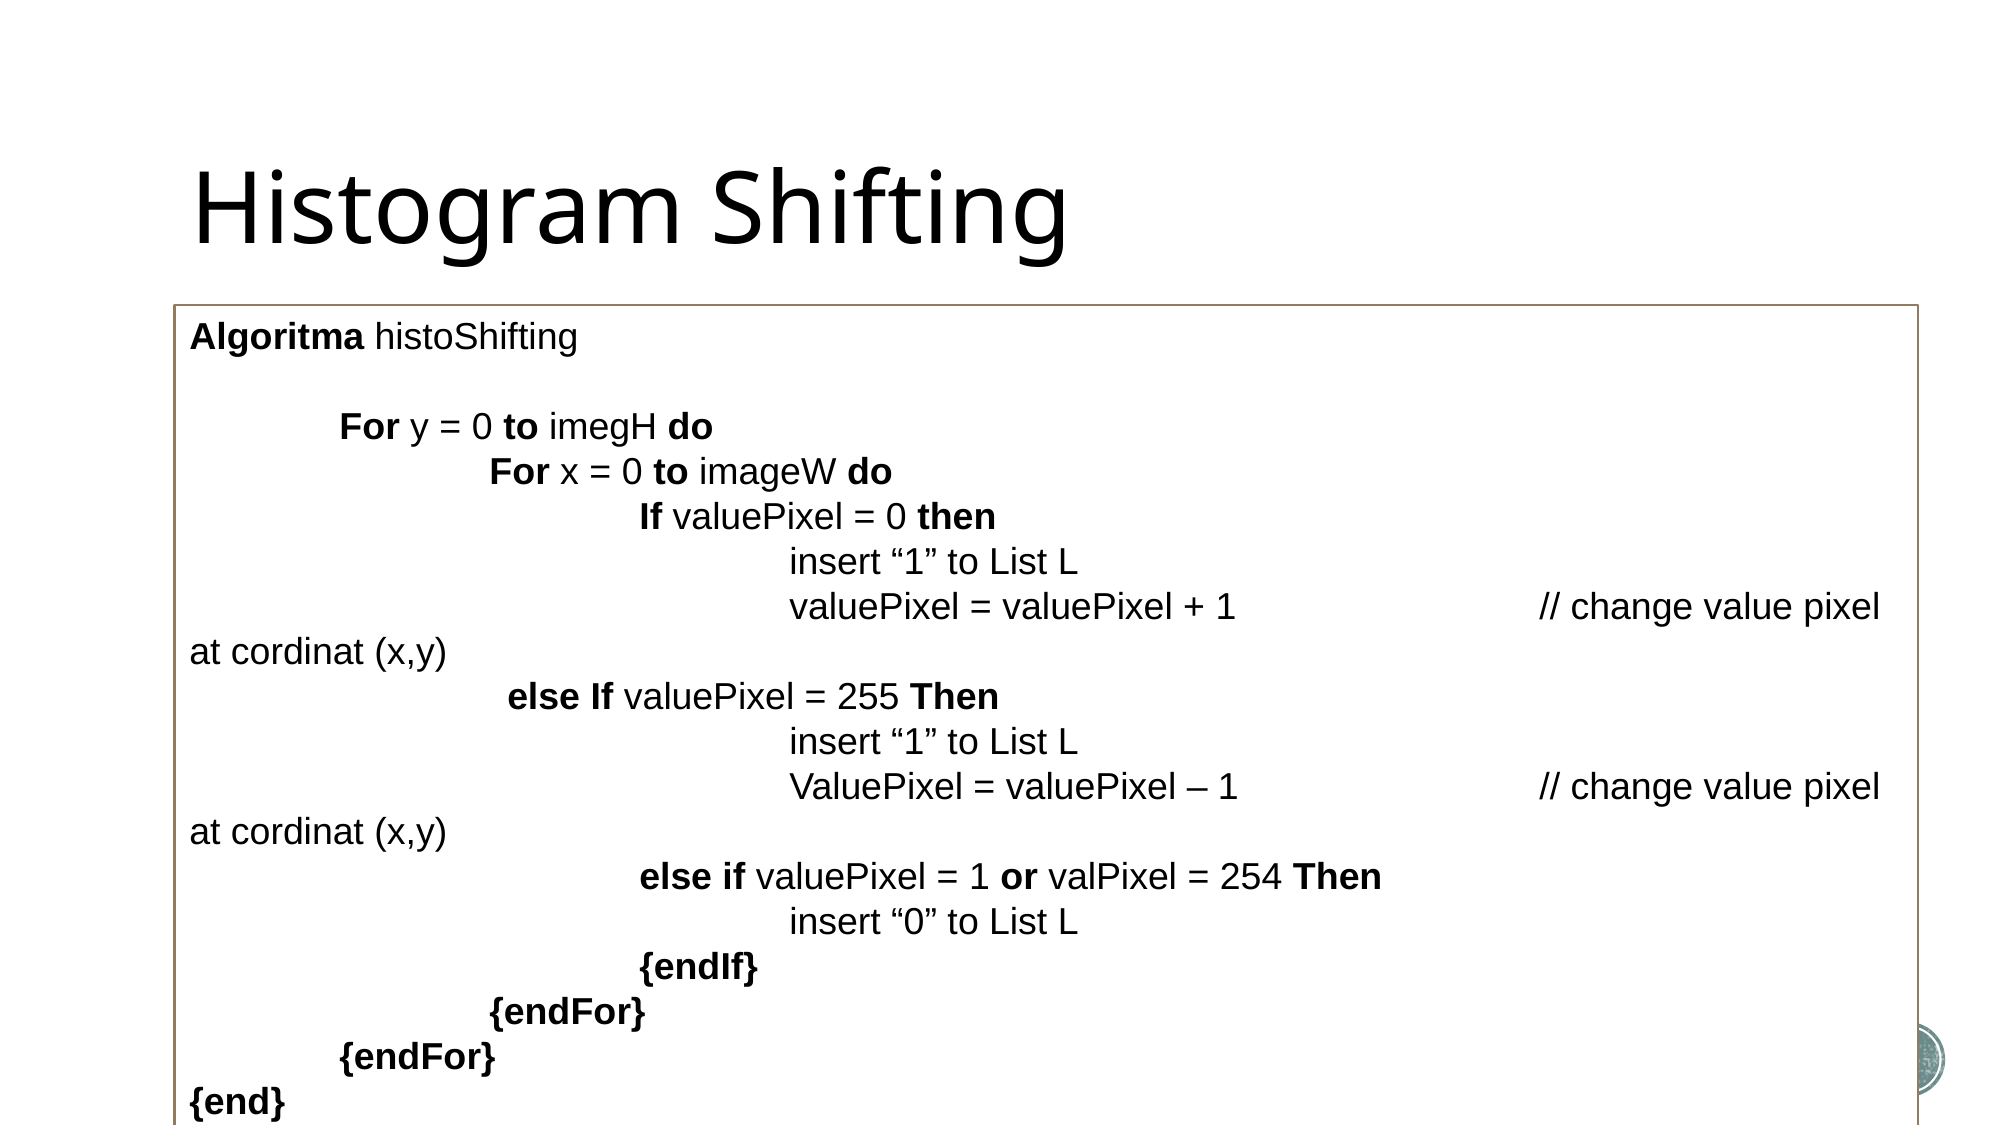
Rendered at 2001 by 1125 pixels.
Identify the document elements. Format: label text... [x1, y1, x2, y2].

title Histogram Shifting [175, 79, 1826, 304]
text_box Algoritma histoShifting For y = 0 to imegH do For x = 0 to imageW do If valuePixel = 0 then insert “1” to List L valuePixel = valuePixel + 1 // change value pixel at cordinat (x,y) else If valuePixel = 255 Then insert “1” to List L ValuePixel = valuePixel – 1 // change value pixel at cordinat (x,y) else if valuePixel = 1 or valPixel = 254 Then insert “0” to List L {endIf} {endFor} {endFor} {end} [173, 304, 1919, 1125]
